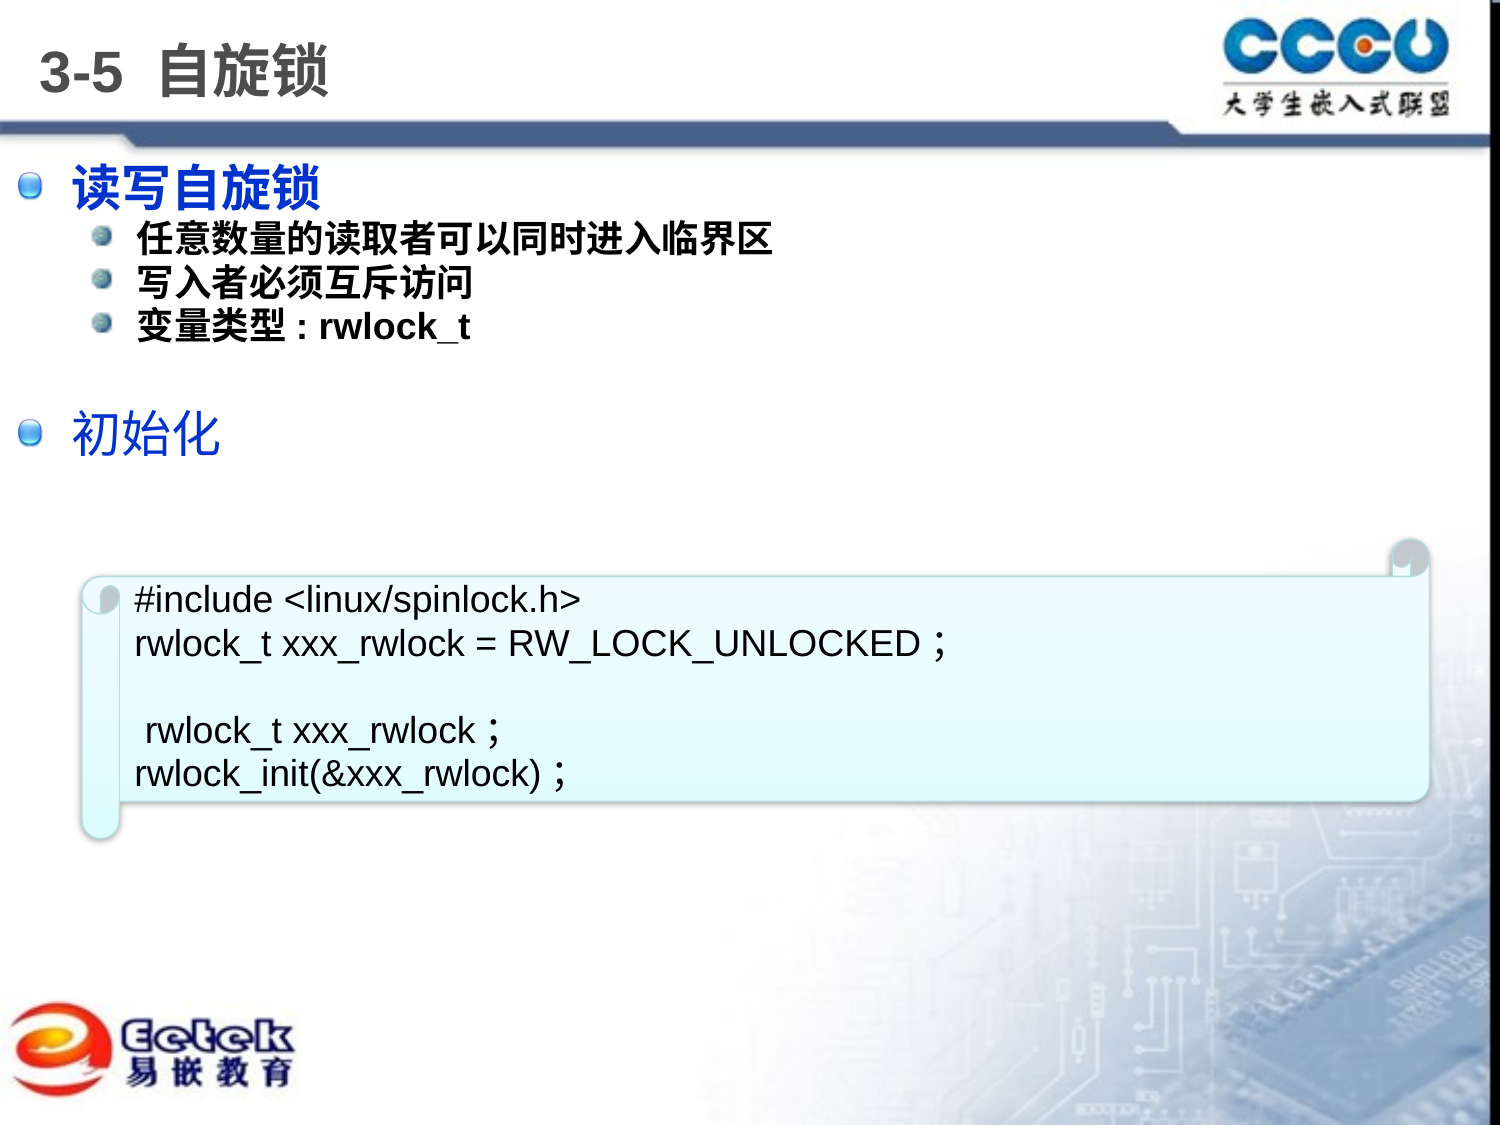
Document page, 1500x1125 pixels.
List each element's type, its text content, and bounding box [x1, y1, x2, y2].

text_box #include <linux/spinlock.h> rwlock_t xxx_rwlock = RW_LOCK_UNLOCKED； rwlock_t xxx_rwlock； rwlock_init(&xxx_rwlock)； [81, 538, 1431, 840]
list 读写自旋锁 任意数量的读取者可以同时进入临界区 写入者必须互斥访问 变量类型: rwlock_t 初始化 [0, 160, 1471, 1095]
picture [90, 267, 117, 294]
picture [15, 168, 45, 204]
picture [15, 415, 45, 451]
title 3-5 自旋锁 [24, 0, 1151, 138]
picture [90, 311, 117, 338]
picture [90, 224, 117, 251]
picture [0, 0, 1500, 1125]
